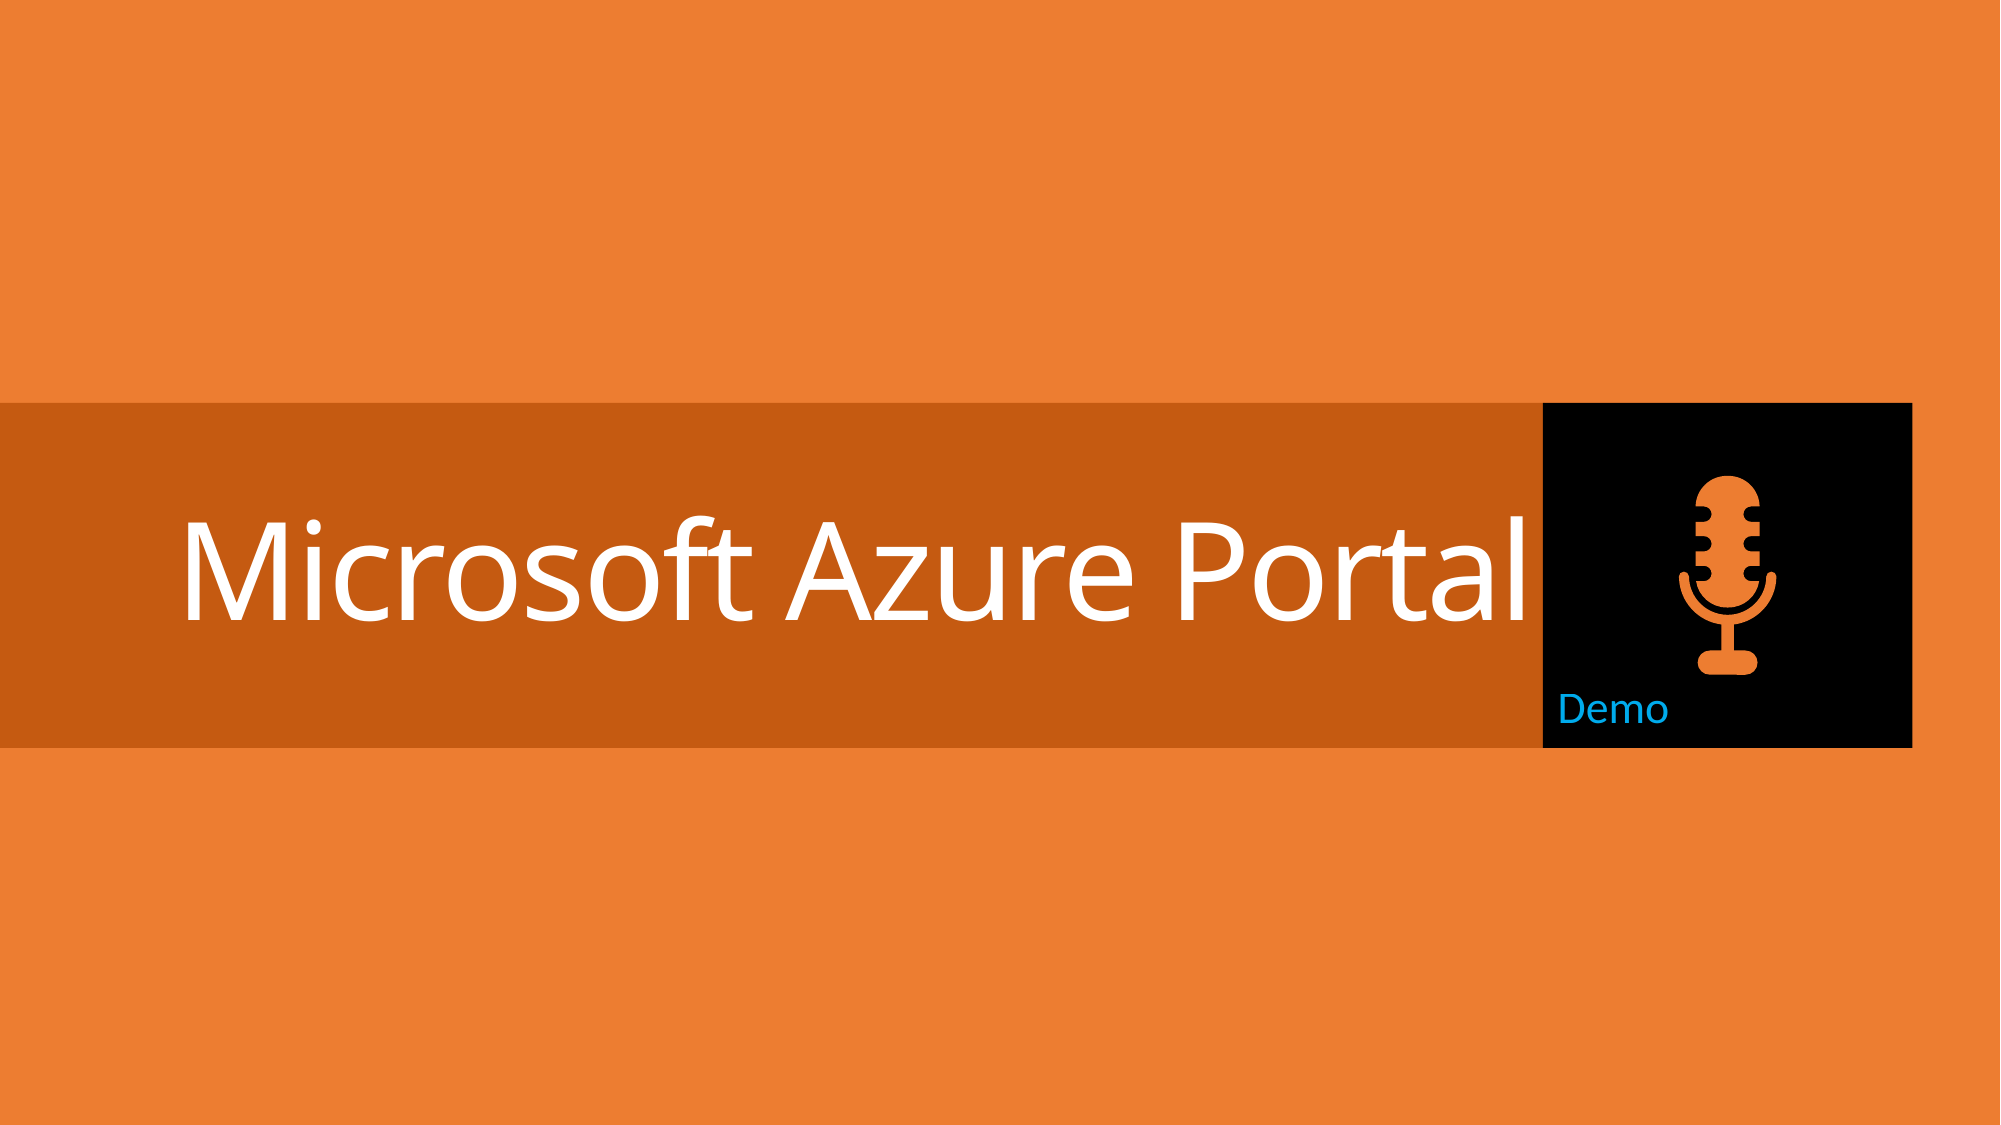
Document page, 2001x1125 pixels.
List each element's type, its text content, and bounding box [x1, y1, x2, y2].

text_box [1542, 237, 2000, 914]
title Microsoft Azure Portal [160, 493, 1542, 658]
text_box [0, 402, 1542, 749]
